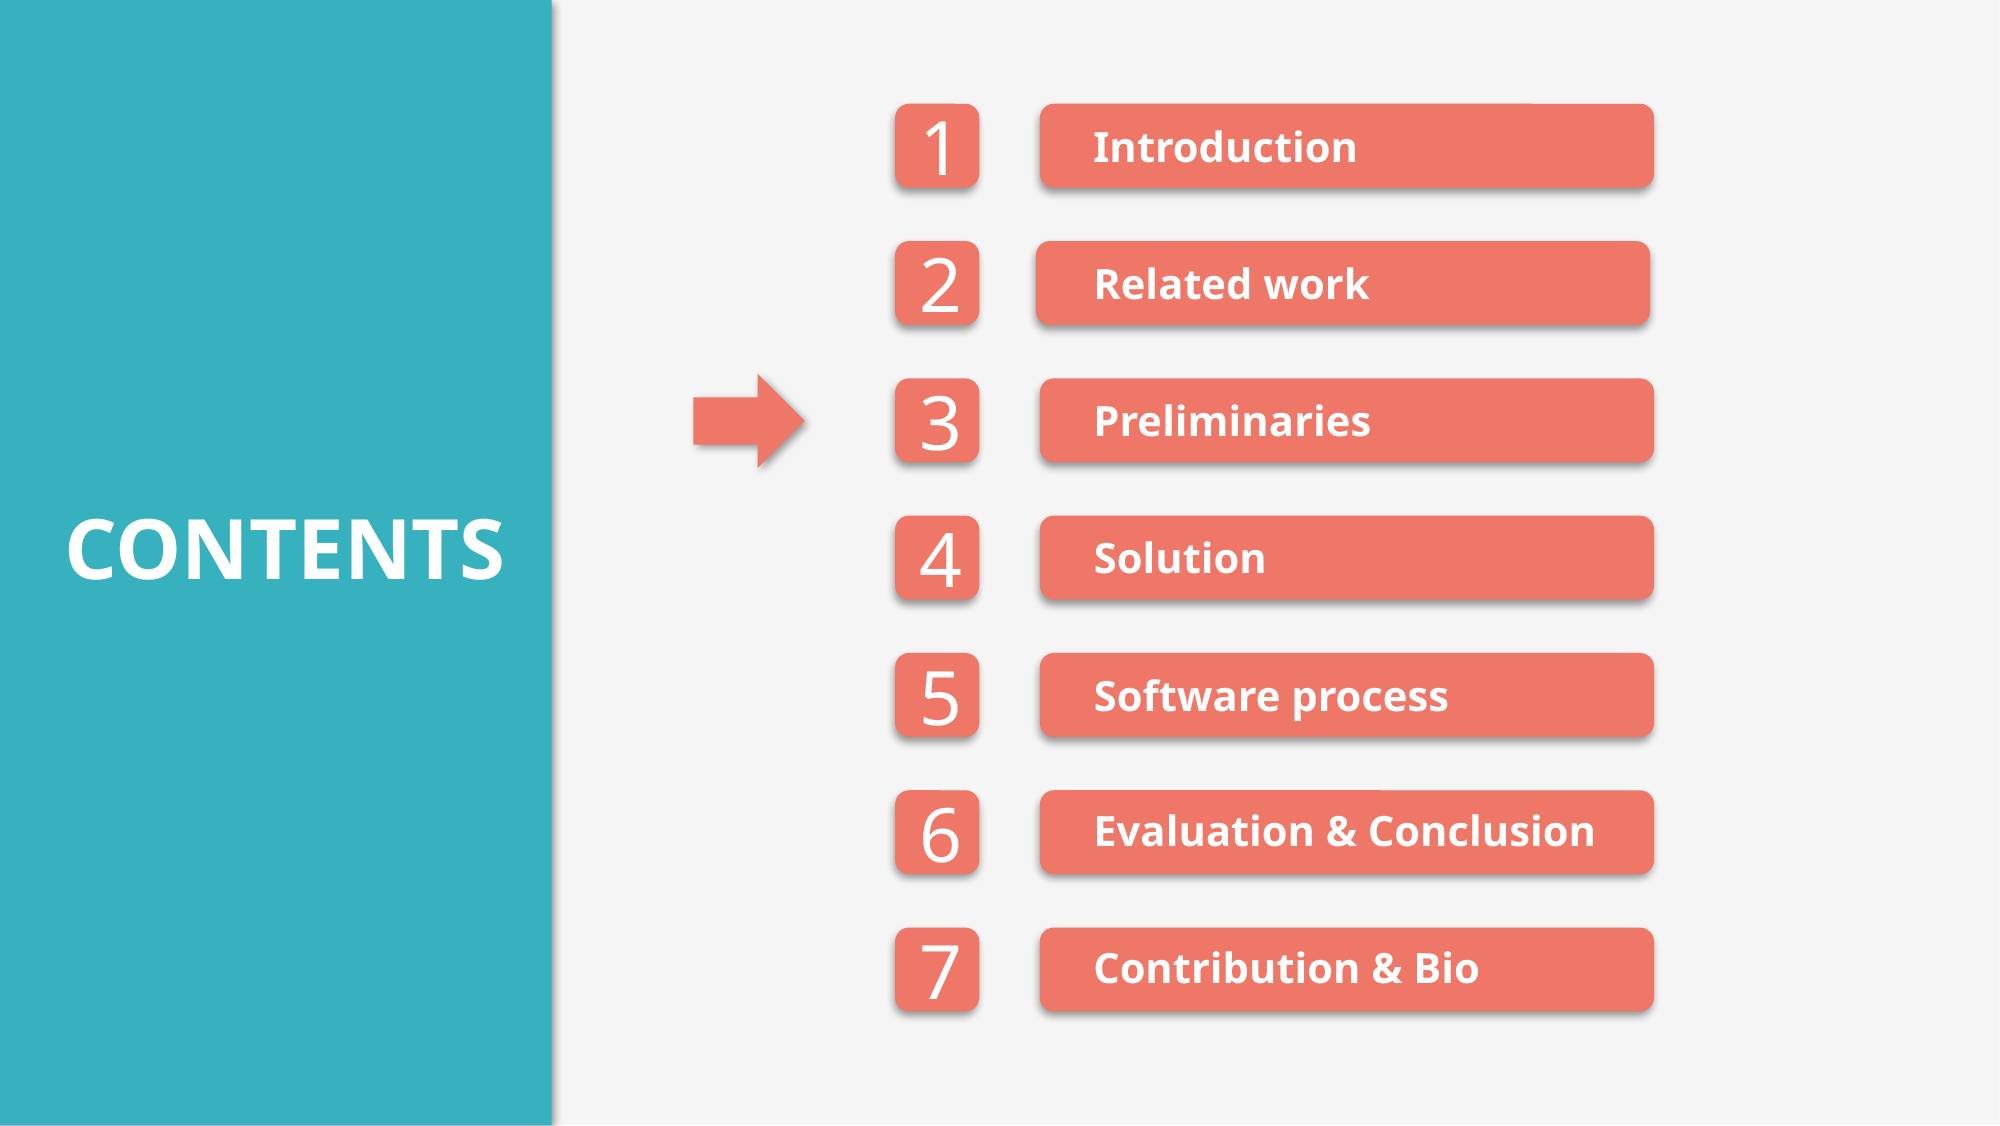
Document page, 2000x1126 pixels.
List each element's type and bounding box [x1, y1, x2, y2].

text_box [691, 371, 807, 471]
